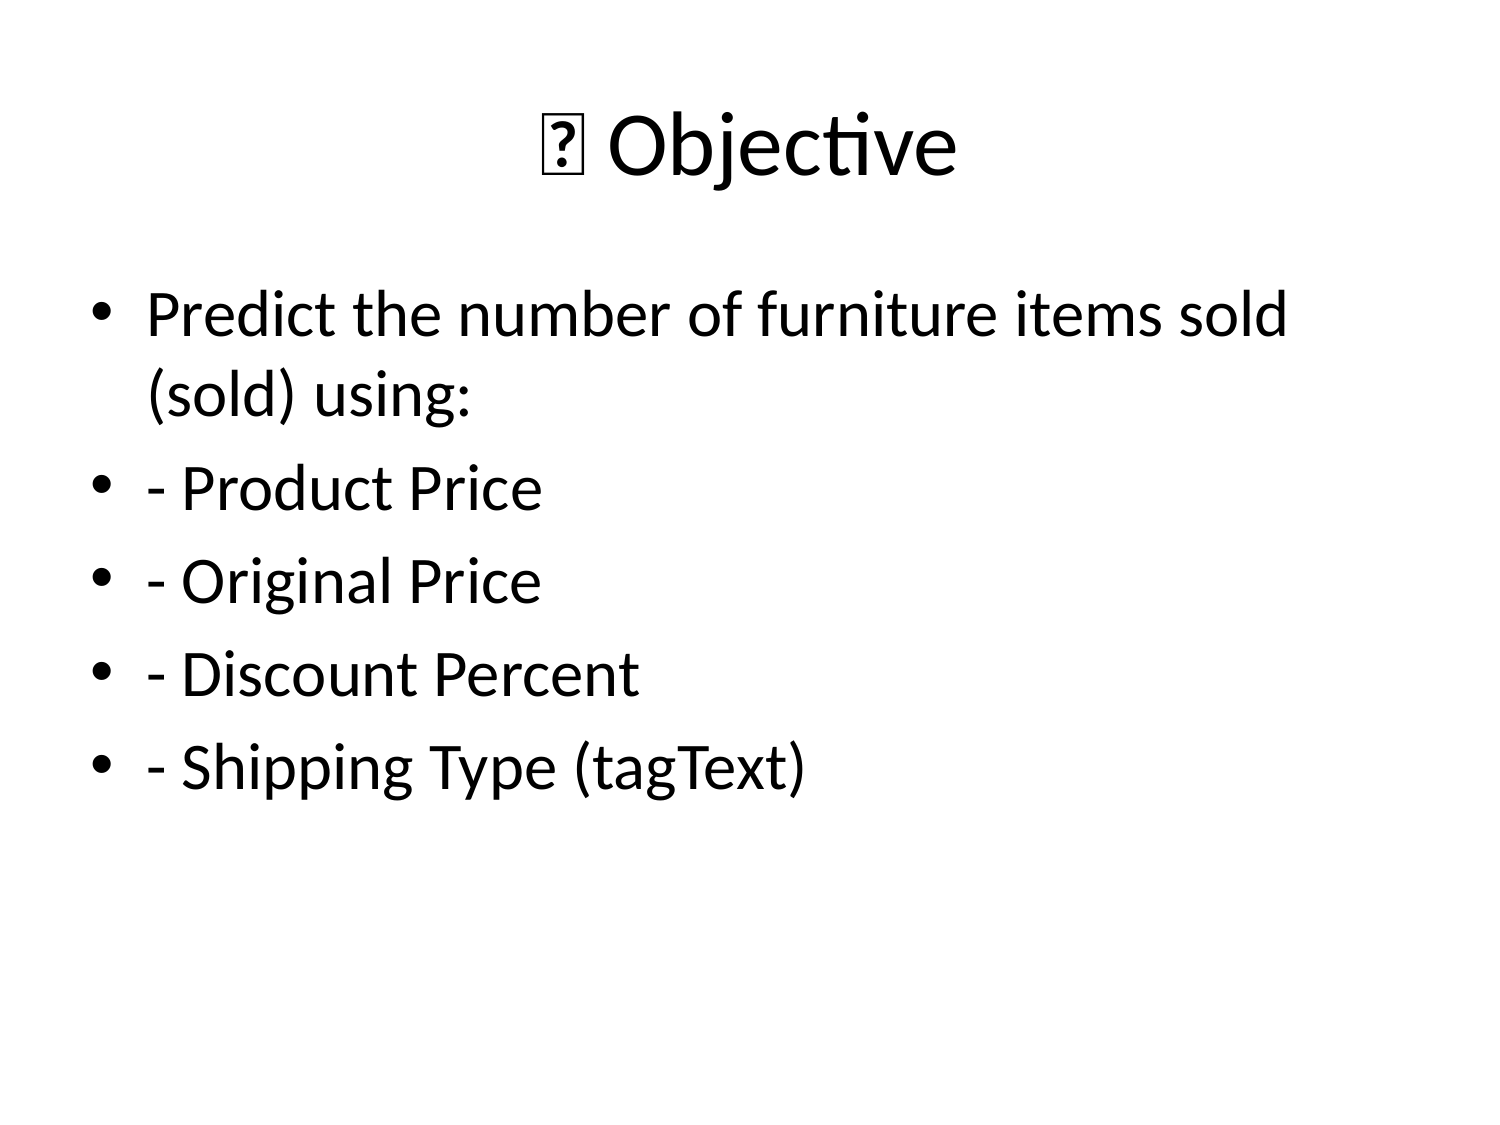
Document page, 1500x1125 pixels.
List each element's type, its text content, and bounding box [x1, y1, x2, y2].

list Predict the number of furniture items sold (sold) using: - Product Price - Original Price - Discount Percent - Shipping Type (tagText) [75, 262, 1425, 1005]
title 🎯 Objective [75, 45, 1425, 233]
